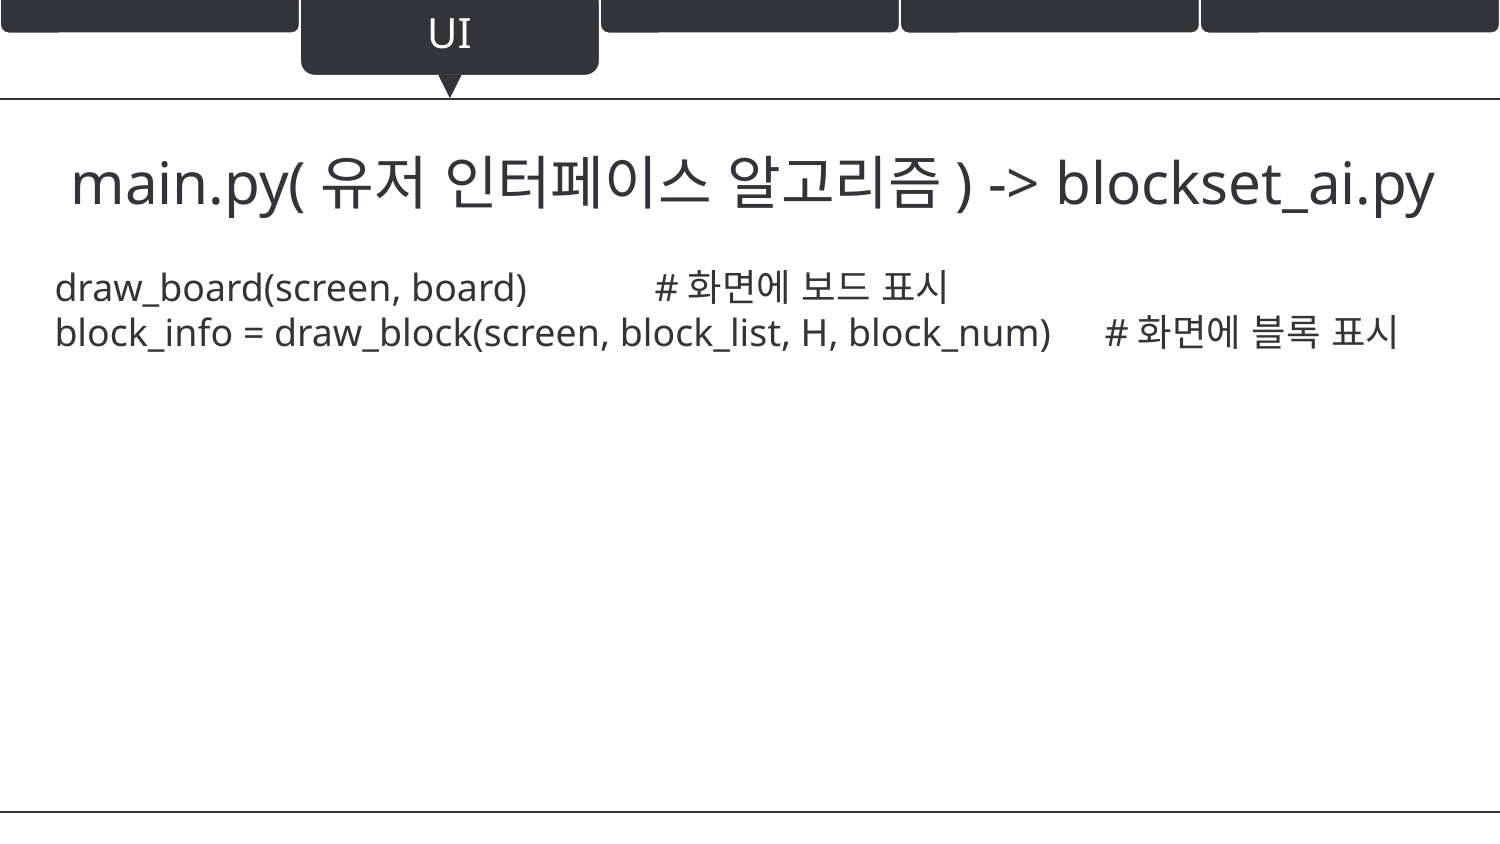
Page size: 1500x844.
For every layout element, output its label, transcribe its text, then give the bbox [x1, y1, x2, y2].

text_box main.py(유저 인터페이스 알고리즘) -> blockset_ai.py [56, 138, 1451, 224]
text_box draw_board(screen, board) #화면에 보드 표시 block_info = draw_block(screen, block_list, H, block_num) #화면에 블록 표시 [39, 256, 1416, 452]
text_box UI [412, 0, 487, 65]
